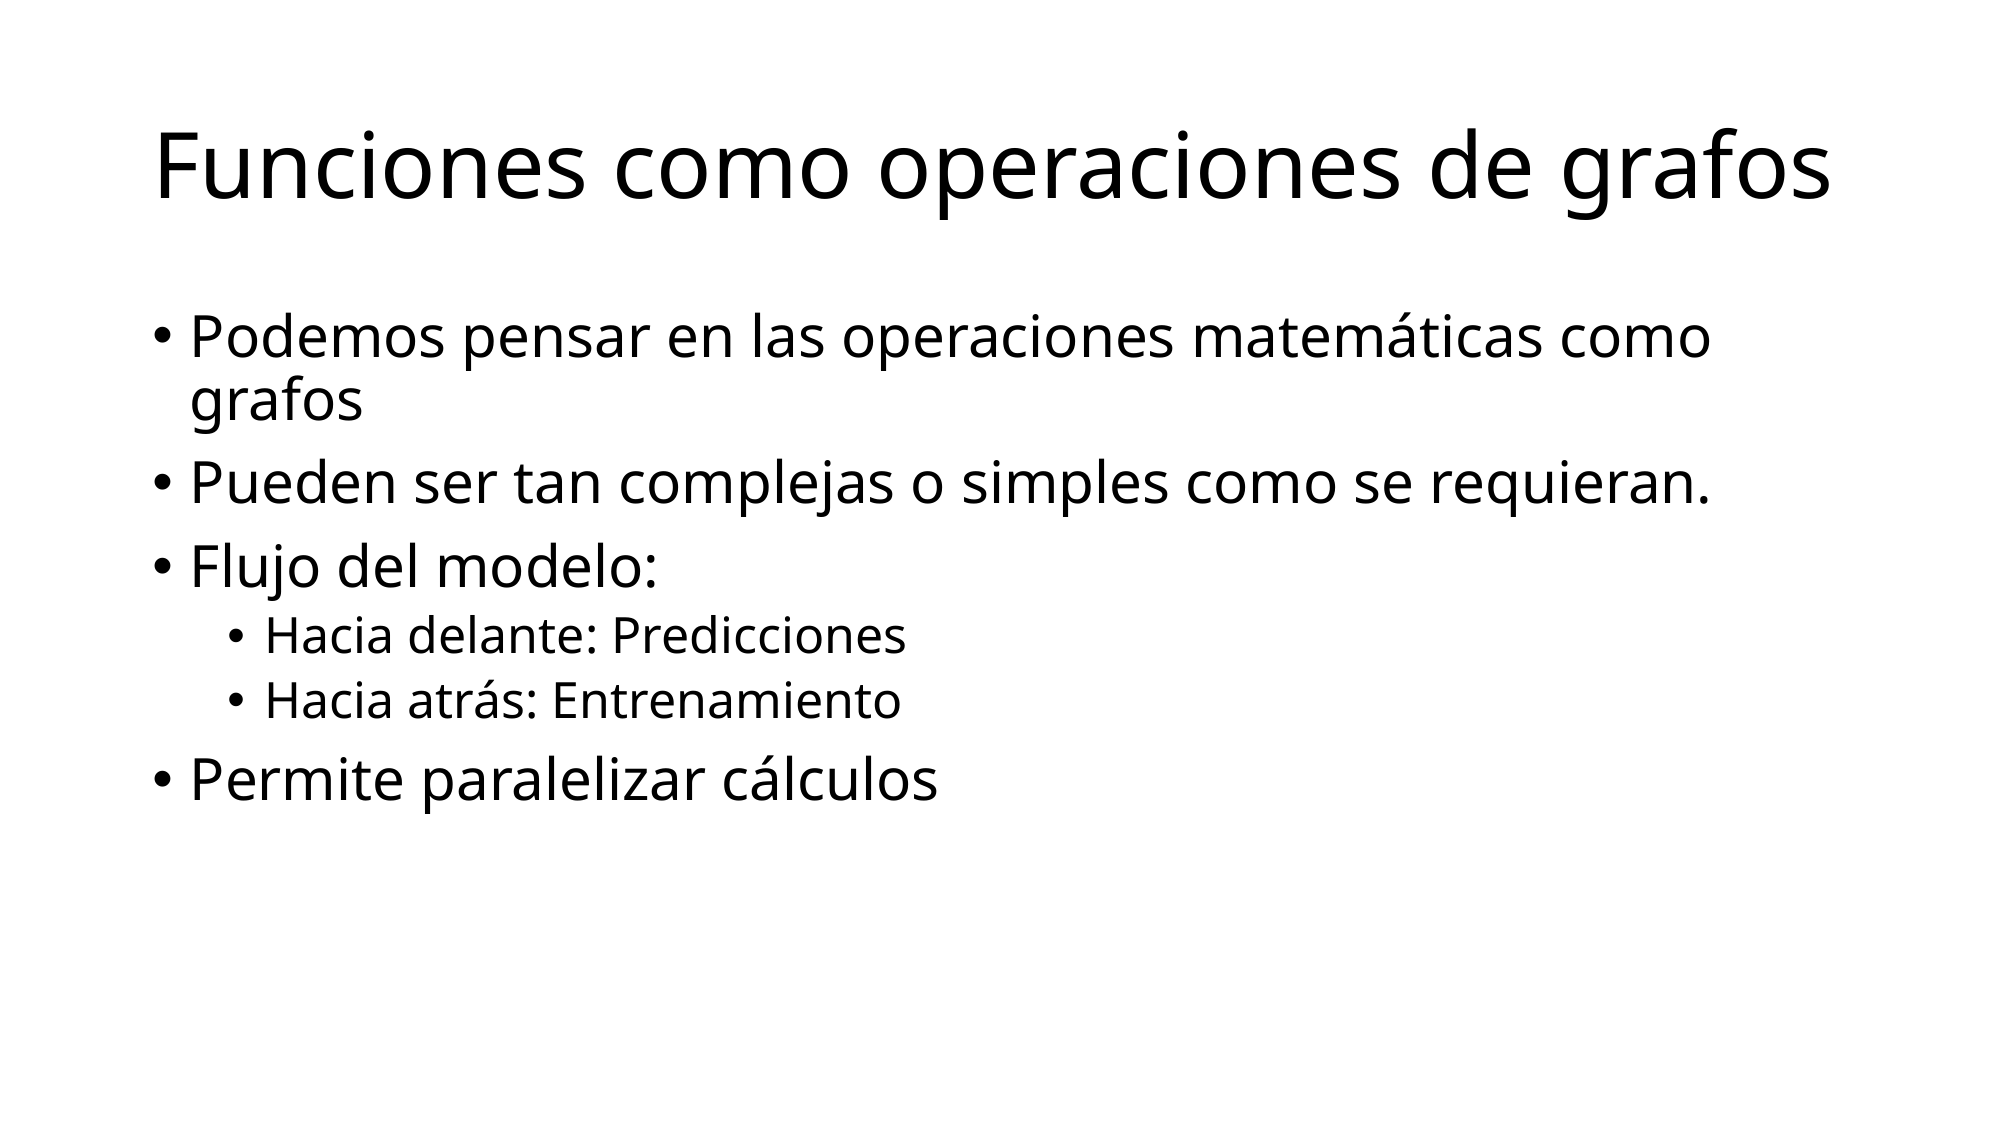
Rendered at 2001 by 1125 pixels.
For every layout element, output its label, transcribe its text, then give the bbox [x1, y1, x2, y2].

list Podemos pensar en las operaciones matemáticas como grafos Pueden ser tan complejas o simples como se requieran. Flujo del modelo: Hacia delante: Predicciones Hacia atrás: Entrenamiento Permite paralelizar cálculos [137, 299, 1863, 1014]
title Funciones como operaciones de grafos [137, 59, 1863, 278]
